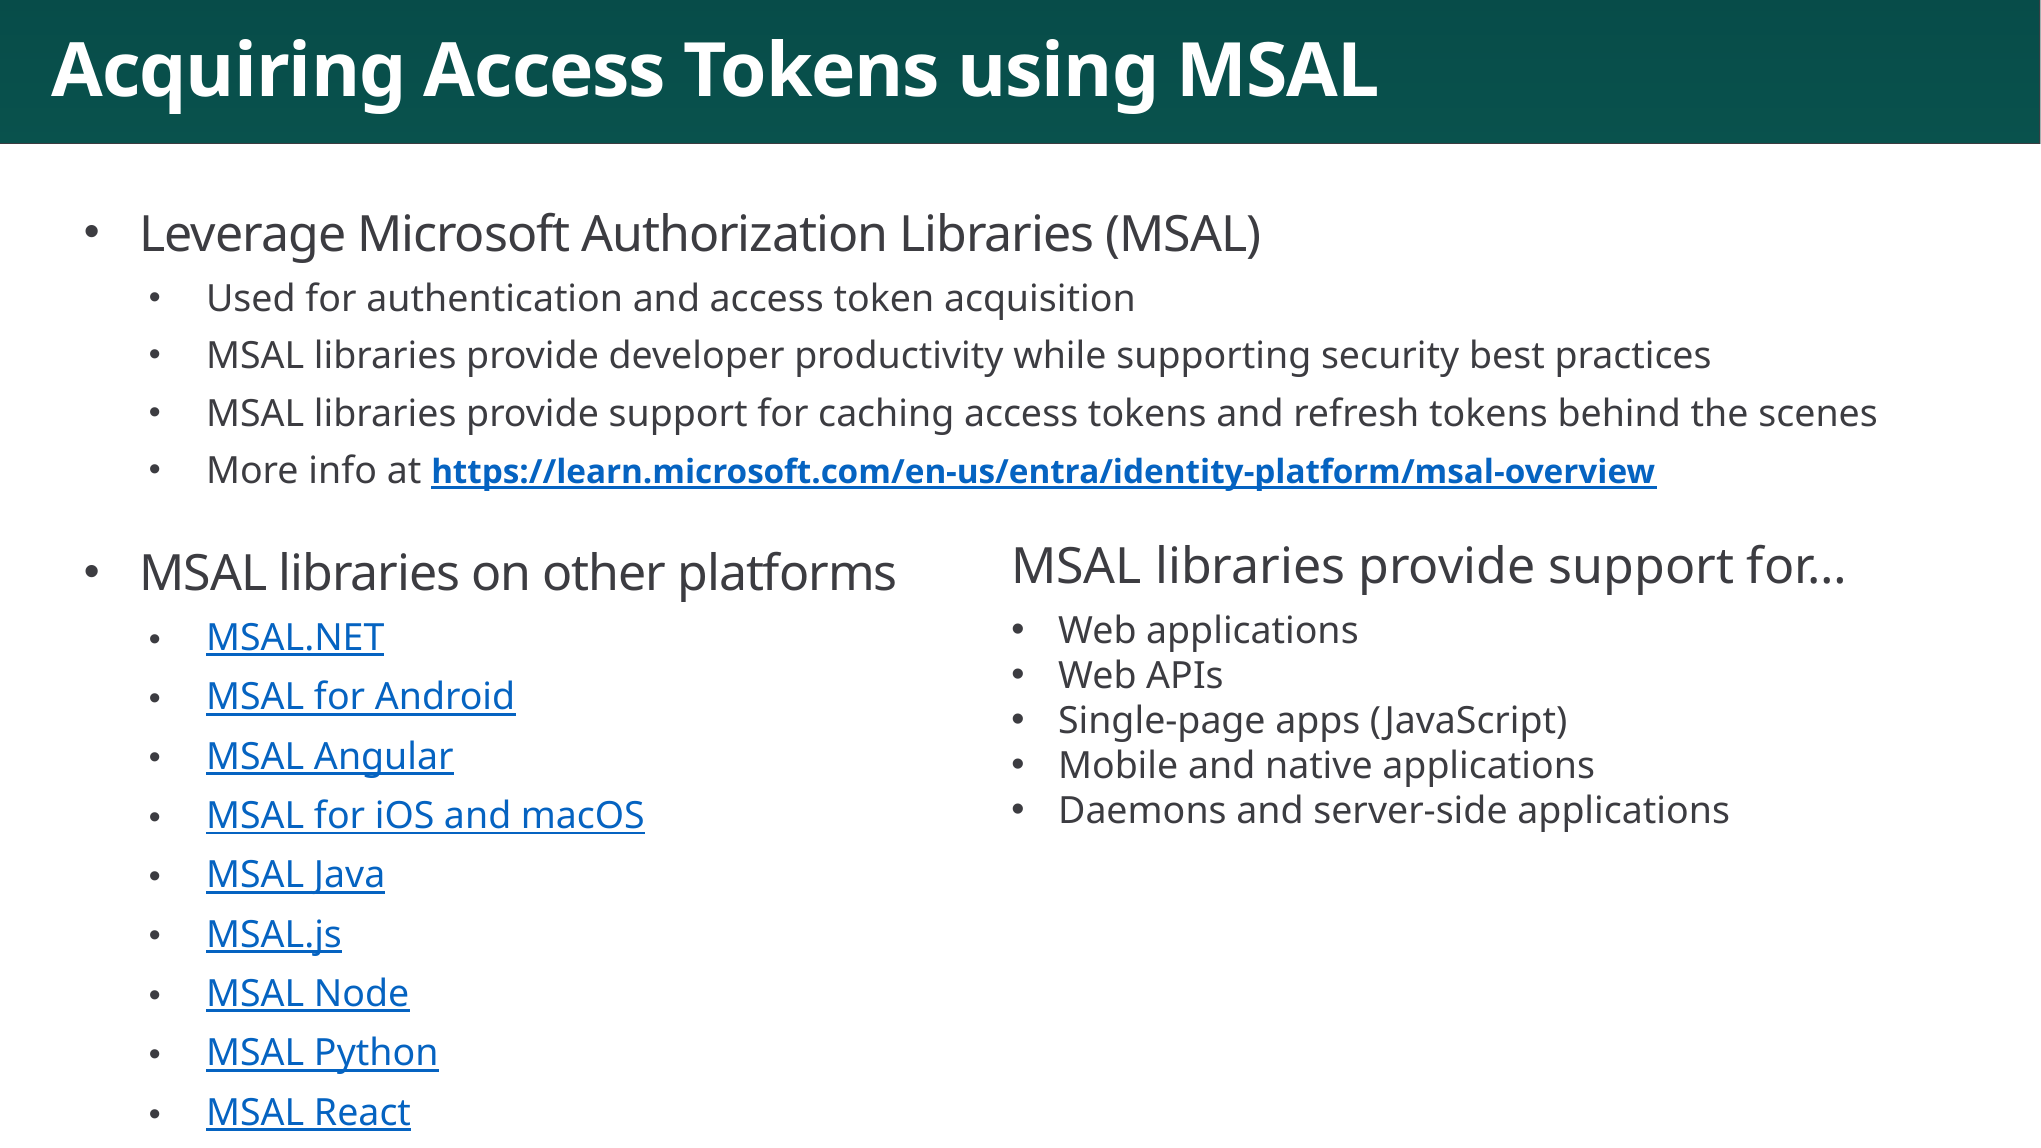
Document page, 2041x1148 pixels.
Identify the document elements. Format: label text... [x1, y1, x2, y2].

list Leverage Microsoft Authorization Libraries (MSAL) Used for authentication and access token acquisition MSAL libraries provide developer productivity while supporting security best practices MSAL libraries provide support for caching access tokens and refresh tokens behind the scenes More info at https://learn.microsoft.com/en-us/entra/identity-platform/msal-overview MSAL libraries on other platforms MSAL.NET MSAL for Android MSAL Angular MSAL for iOS and macOS MSAL Java MSAL.js MSAL Node MSAL Python MSAL React [83, 201, 1988, 1093]
title Acquiring Access Tokens using MSAL [51, 31, 1988, 113]
text_box MSAL libraries provide support for… Web applications Web APIs Single-page apps (JavaScript) Mobile and native applications Daemons and server-side applications [904, 509, 1878, 855]
